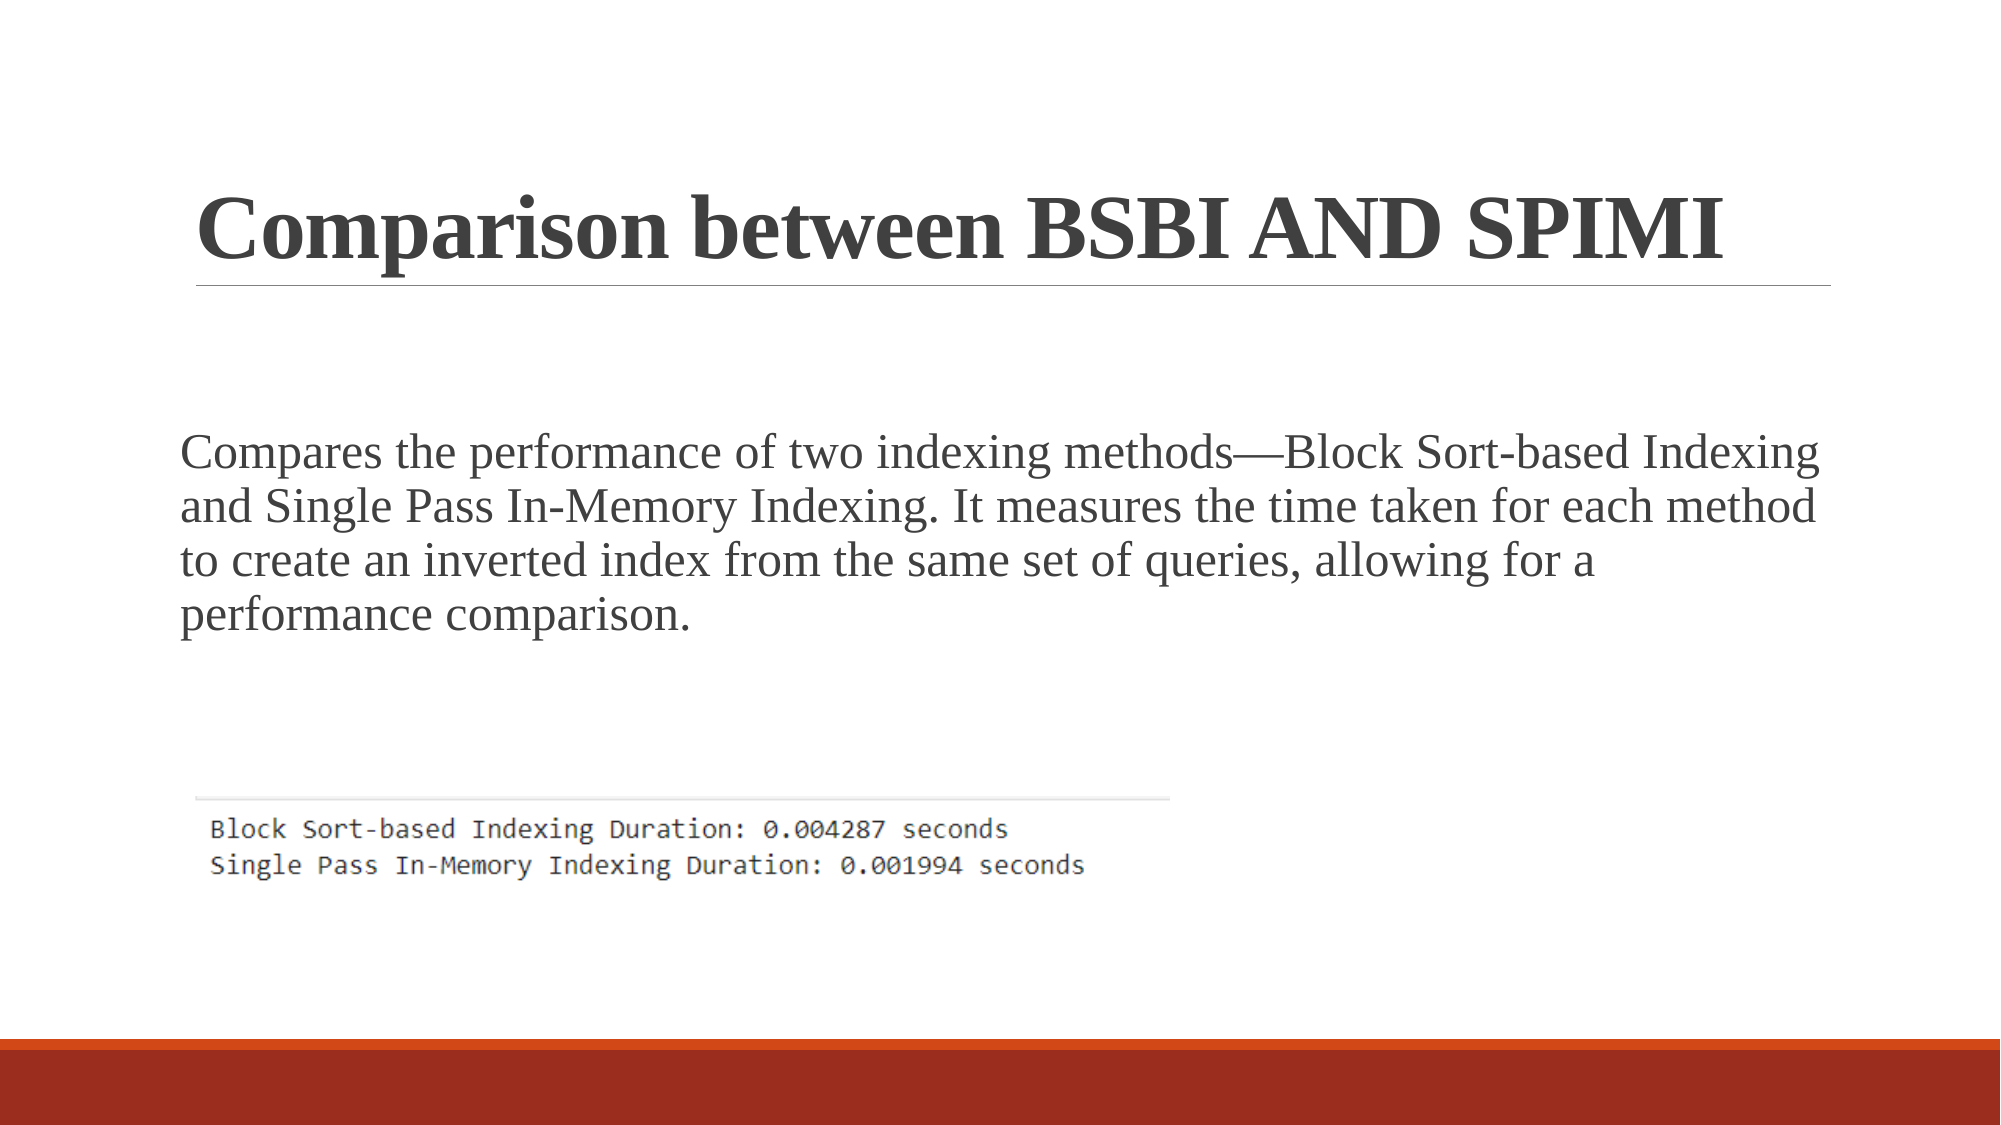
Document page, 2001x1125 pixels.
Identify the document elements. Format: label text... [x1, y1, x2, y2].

title Comparison between BSBI AND SPIMI [180, 47, 1830, 285]
list Compares the performance of two indexing methods—Block Sort-based Indexing and Single Pass In-Memory Indexing. It measures the time taken for each method to create an inverted index from the same set of queries, allowing for a performance comparison. [180, 417, 1830, 1078]
picture [179, 795, 1170, 905]
